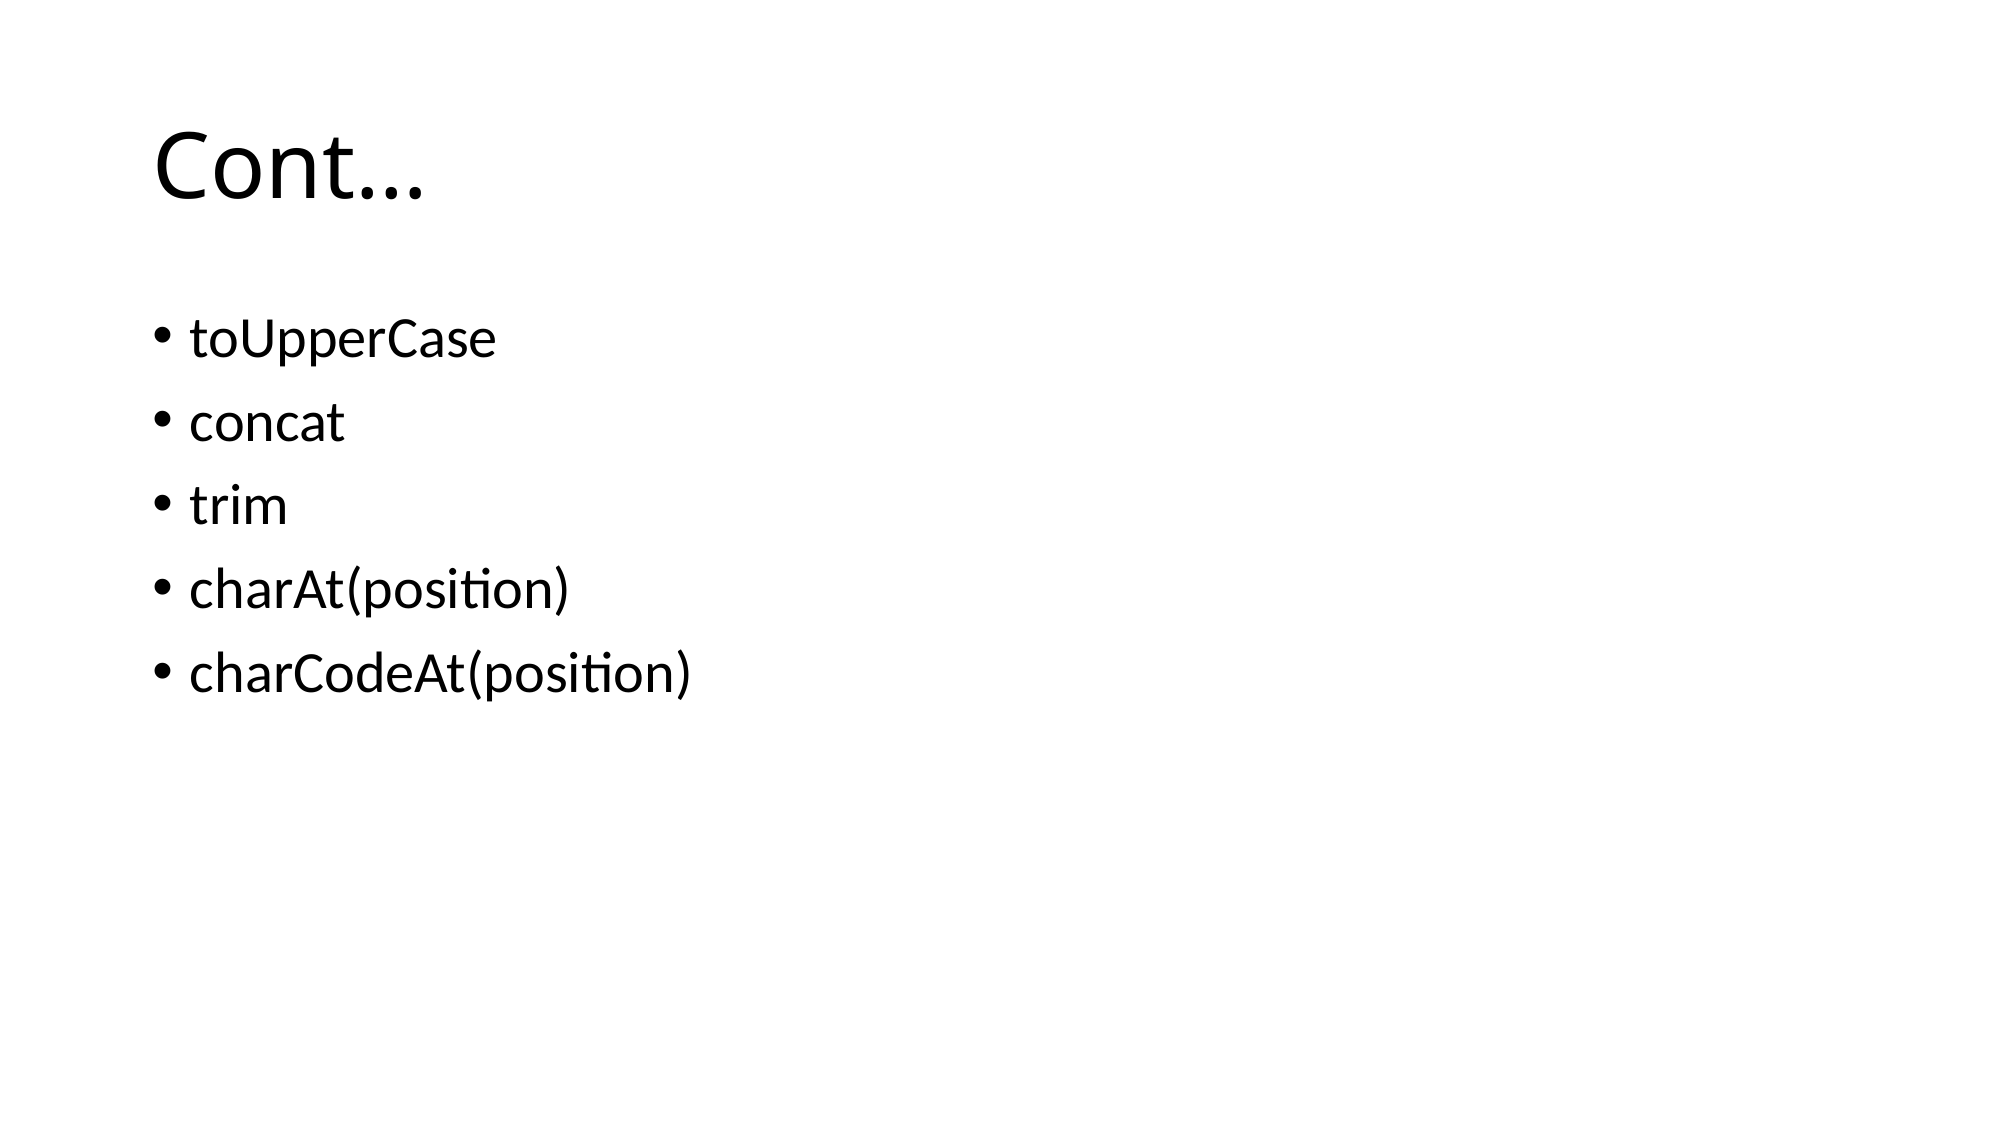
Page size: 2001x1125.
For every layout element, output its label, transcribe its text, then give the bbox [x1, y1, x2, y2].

list toUpperCase concat trim charAt(position) charCodeAt(position) [137, 299, 1863, 1014]
title Cont… [137, 59, 1863, 278]
